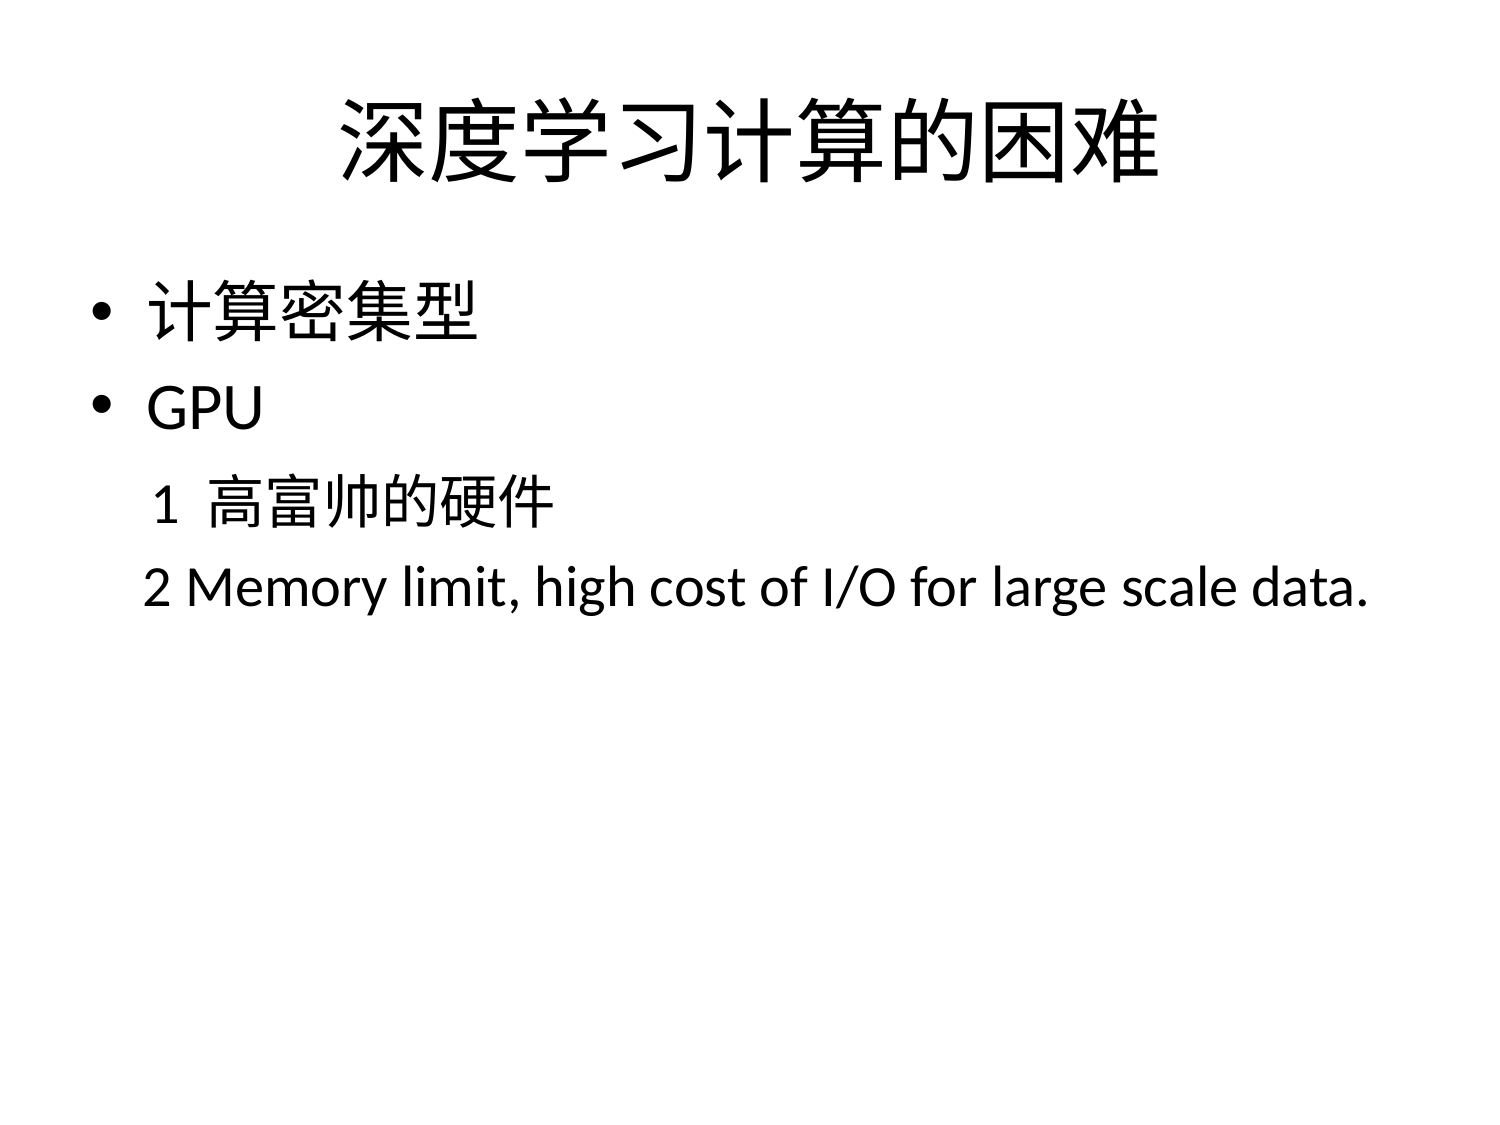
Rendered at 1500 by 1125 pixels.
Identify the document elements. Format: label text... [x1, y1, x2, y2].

list 计算密集型 GPU 1 高富帅的硬件 2 Memory limit, high cost of I/O for large scale data. [75, 262, 1425, 1005]
title 深度学习计算的困难 [75, 45, 1425, 233]
